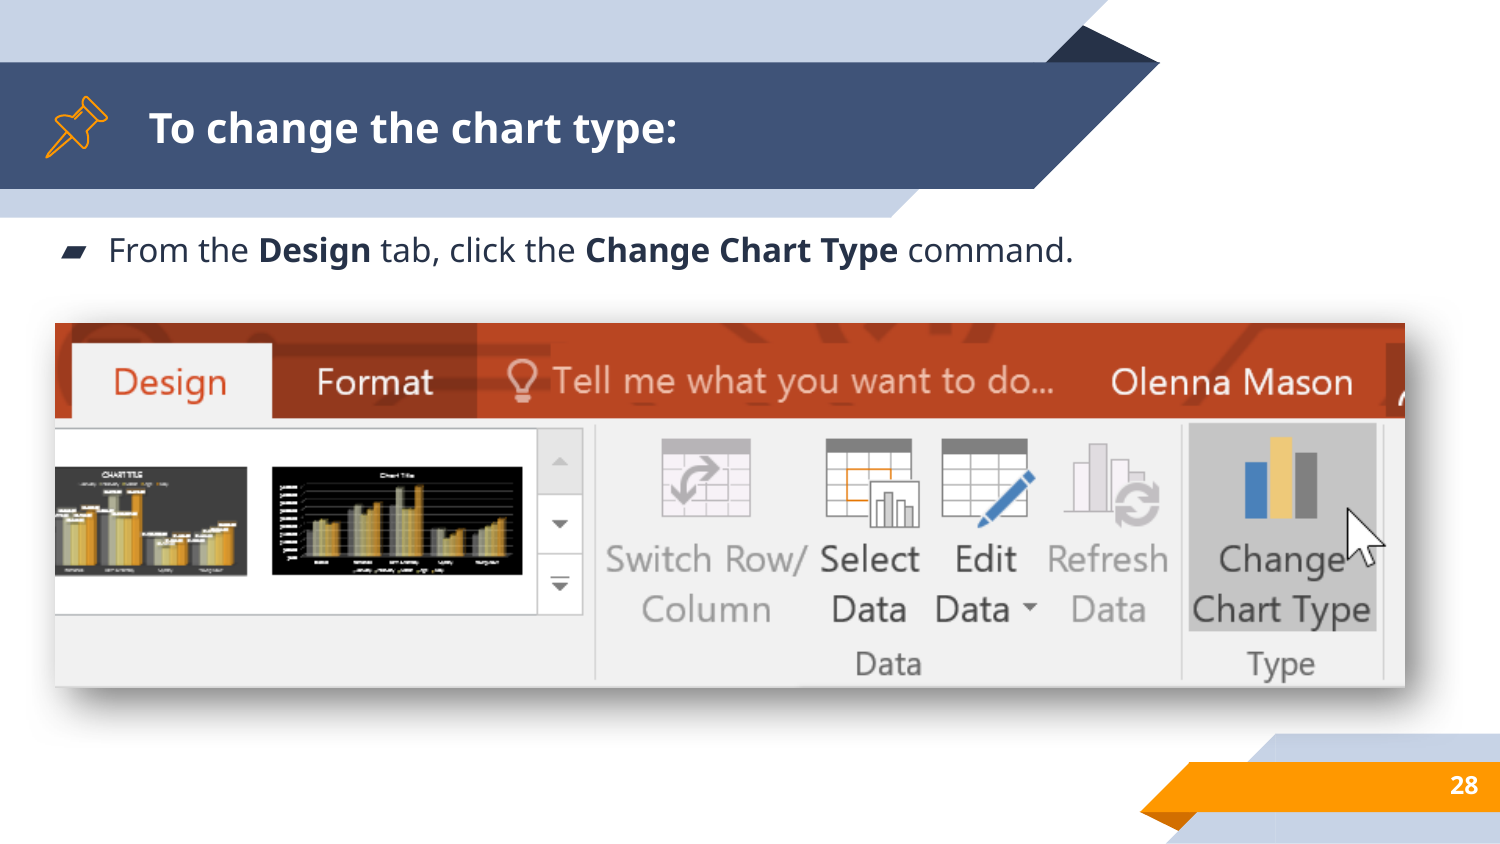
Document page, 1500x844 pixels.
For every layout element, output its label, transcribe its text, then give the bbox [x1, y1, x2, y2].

title To change the chart type: [133, 64, 1035, 190]
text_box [45, 96, 108, 158]
picture [55, 323, 1405, 689]
list From the Design tab, click the Change Chart Type command. [46, 223, 1377, 275]
slide_number 28 [1249, 760, 1494, 813]
